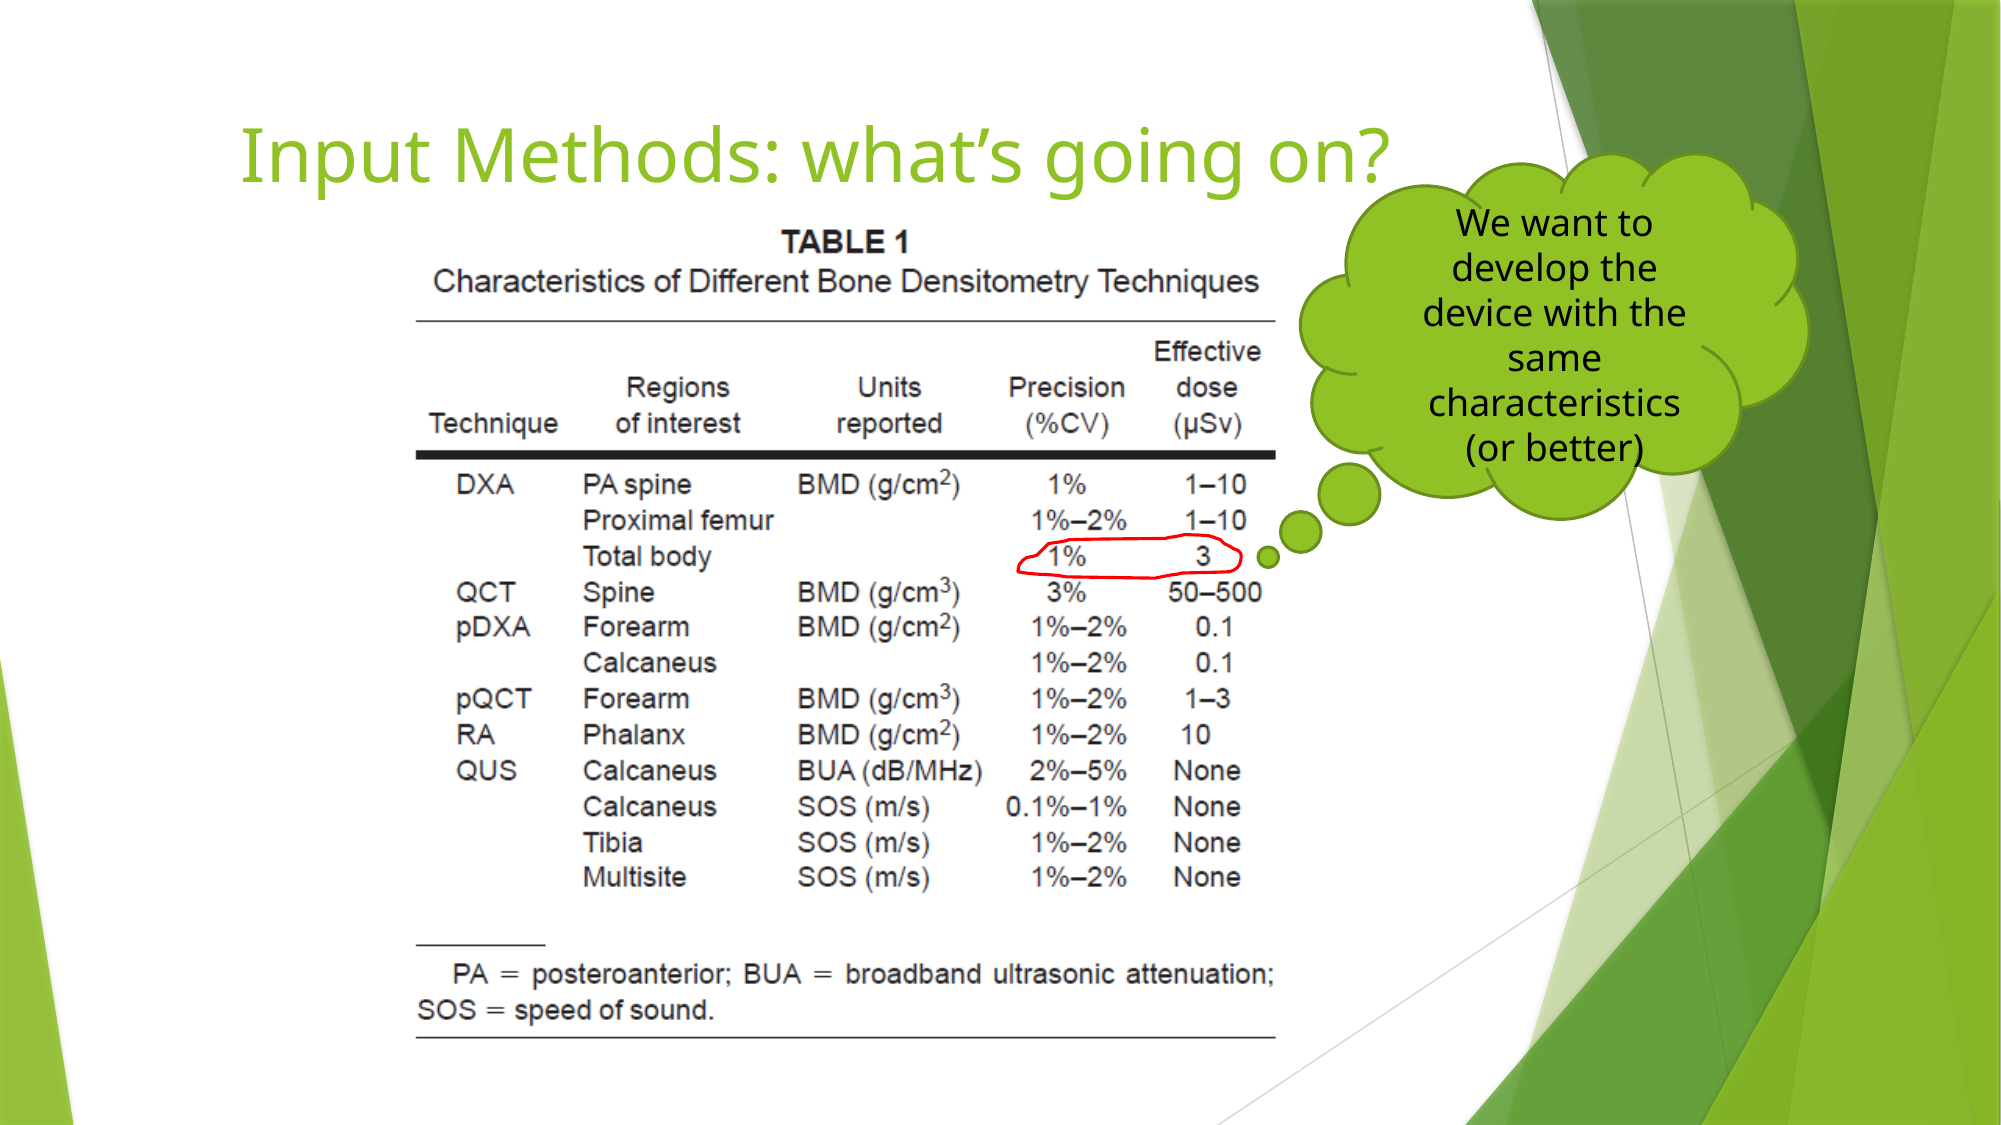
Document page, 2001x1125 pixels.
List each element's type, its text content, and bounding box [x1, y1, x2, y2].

text_box We want to develop the device with the same characteristics (or better) [1394, 191, 1715, 477]
picture [398, 207, 1302, 1070]
text_box [1307, 184, 1634, 521]
text_box [1317, 462, 1382, 527]
text_box [1467, 152, 1811, 462]
title Input Methods: what’s going on? [111, 99, 1522, 317]
text_box [1307, 511, 1323, 553]
